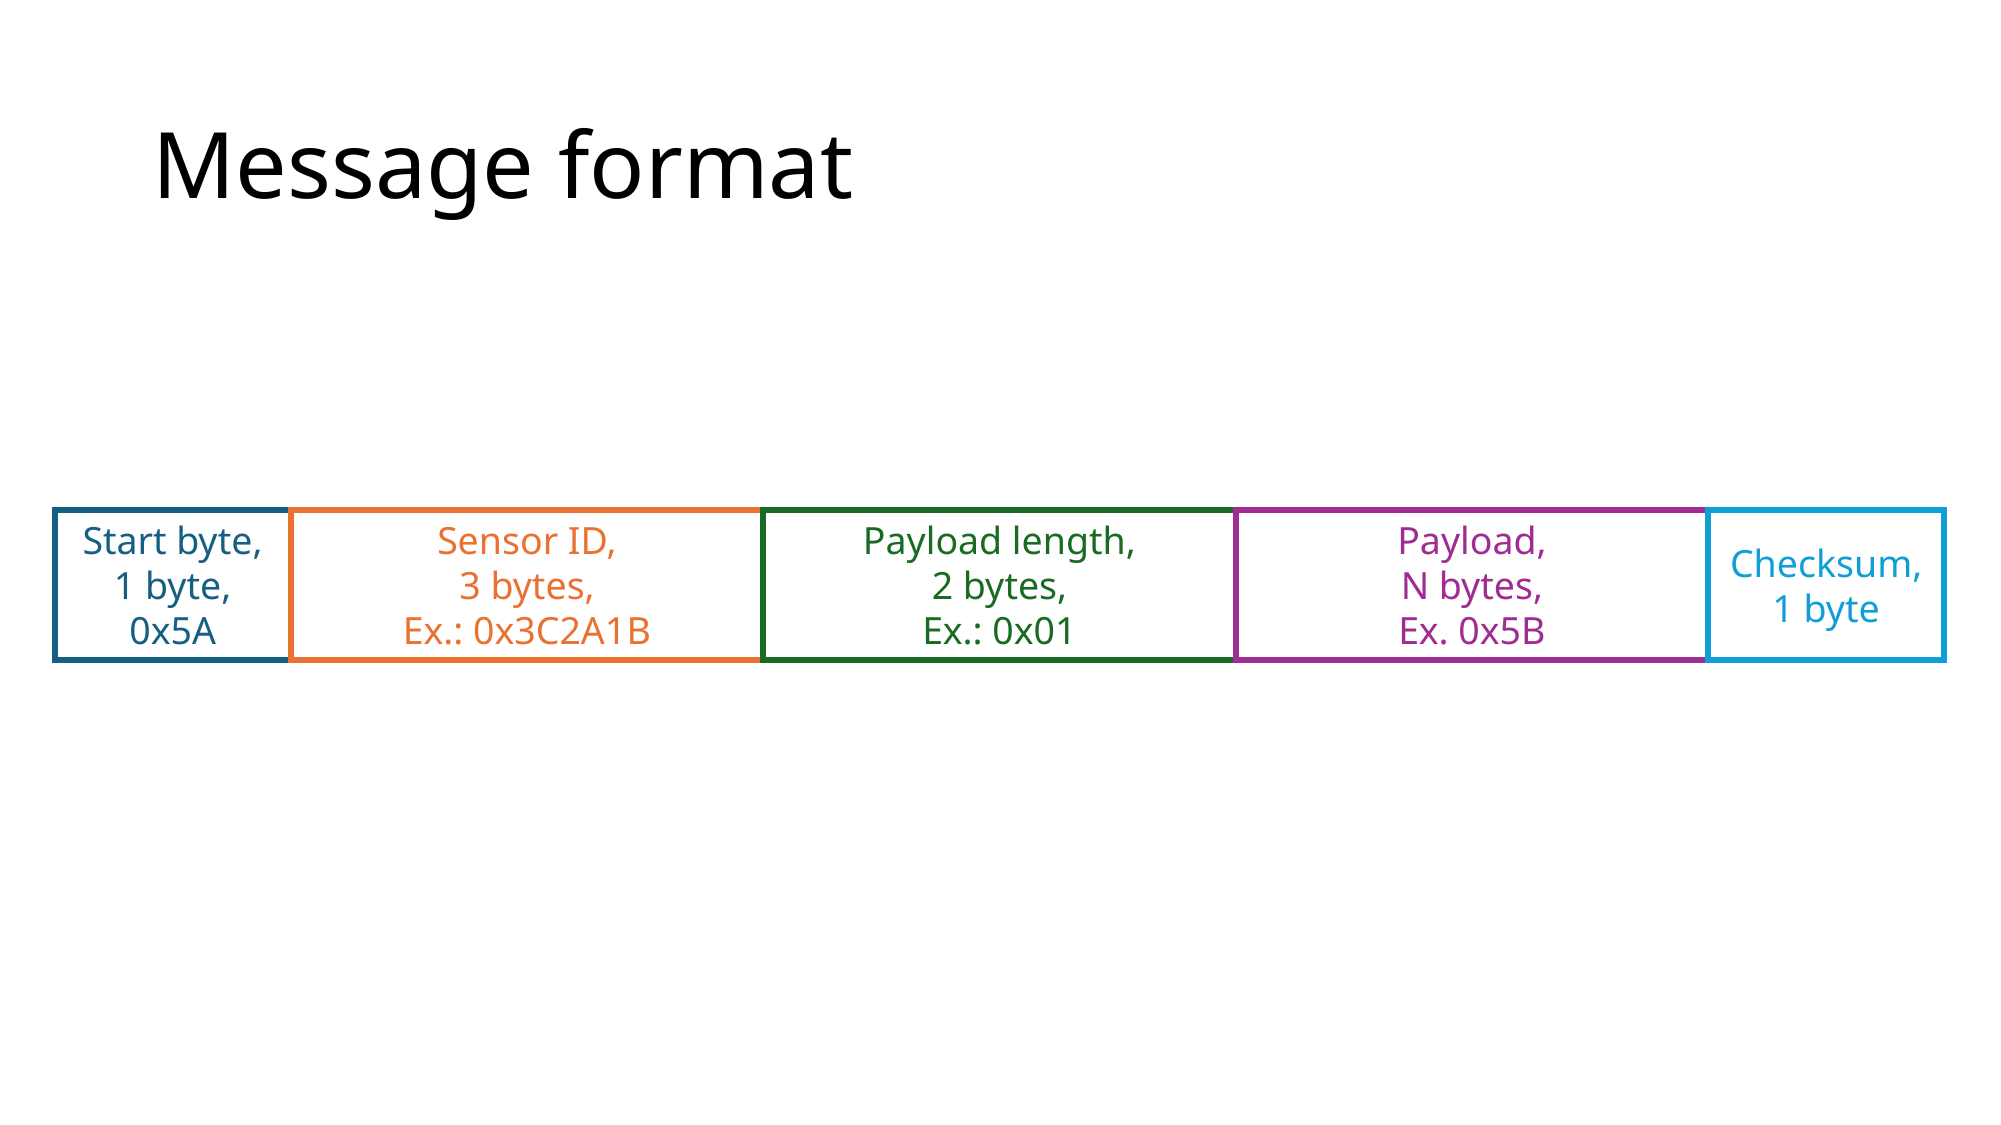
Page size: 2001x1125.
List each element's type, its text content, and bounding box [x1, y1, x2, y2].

text_box Payload, N bytes, Ex. 0x5B [1234, 508, 1706, 661]
text_box Start byte, 1 byte, 0x5A [53, 508, 289, 661]
text_box Sensor ID, 3 bytes, Ex.: 0x3C2A1B [289, 508, 762, 661]
text_box Checksum, 1 byte [1706, 508, 1946, 661]
title Message format [137, 59, 1863, 278]
text_box Payload length, 2 bytes, Ex.: 0x01 [762, 508, 1234, 661]
